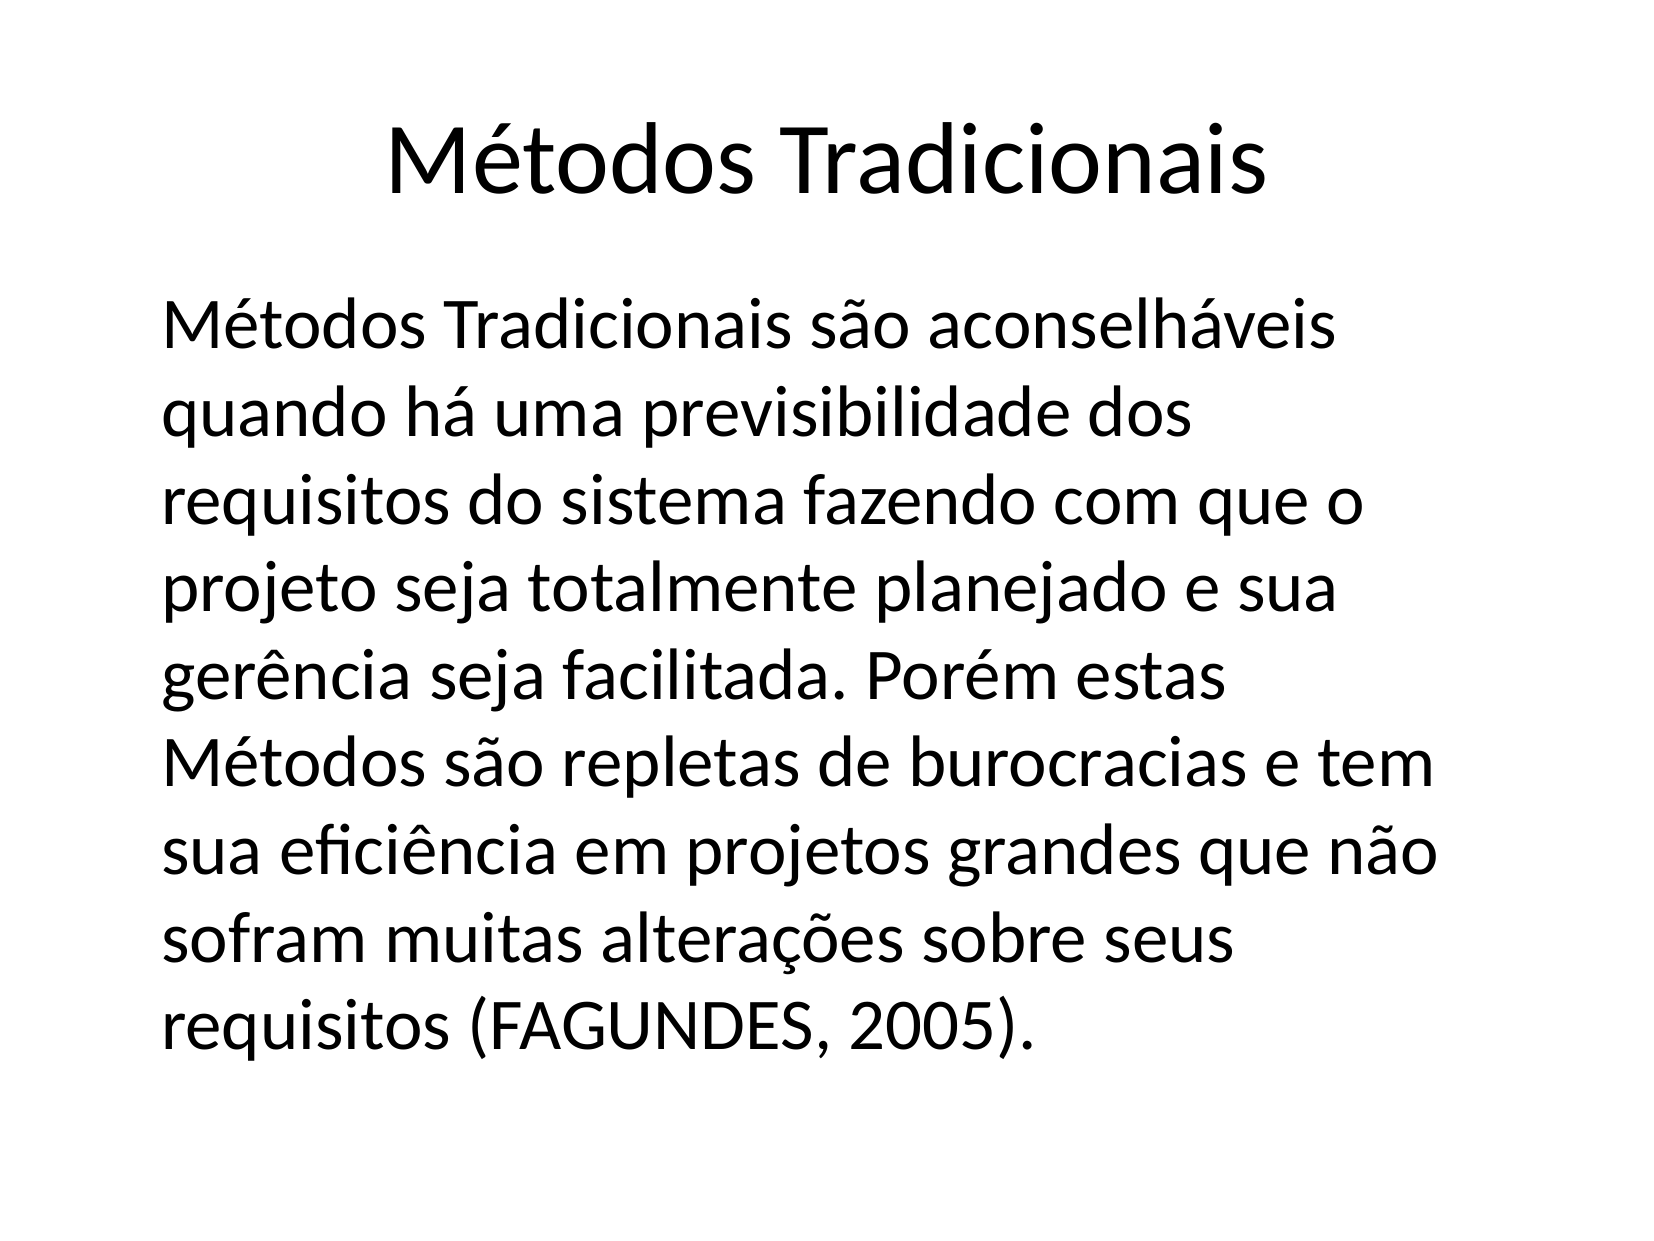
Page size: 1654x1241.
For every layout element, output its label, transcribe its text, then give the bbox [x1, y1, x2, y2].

title Métodos Tradicionais [82, 49, 1572, 257]
list Métodos Tradicionais são aconselháveis quando há uma previsibilidade dos requisitos do sistema fazendo com que o projeto seja totalmente planejado e sua gerência seja facilitada. Porém estas Métodos são repletas de burocracias e tem sua eficiência em projetos grandes que não sofram muitas alterações sobre seus requisitos (FAGUNDES, 2005). [82, 267, 1486, 1087]
